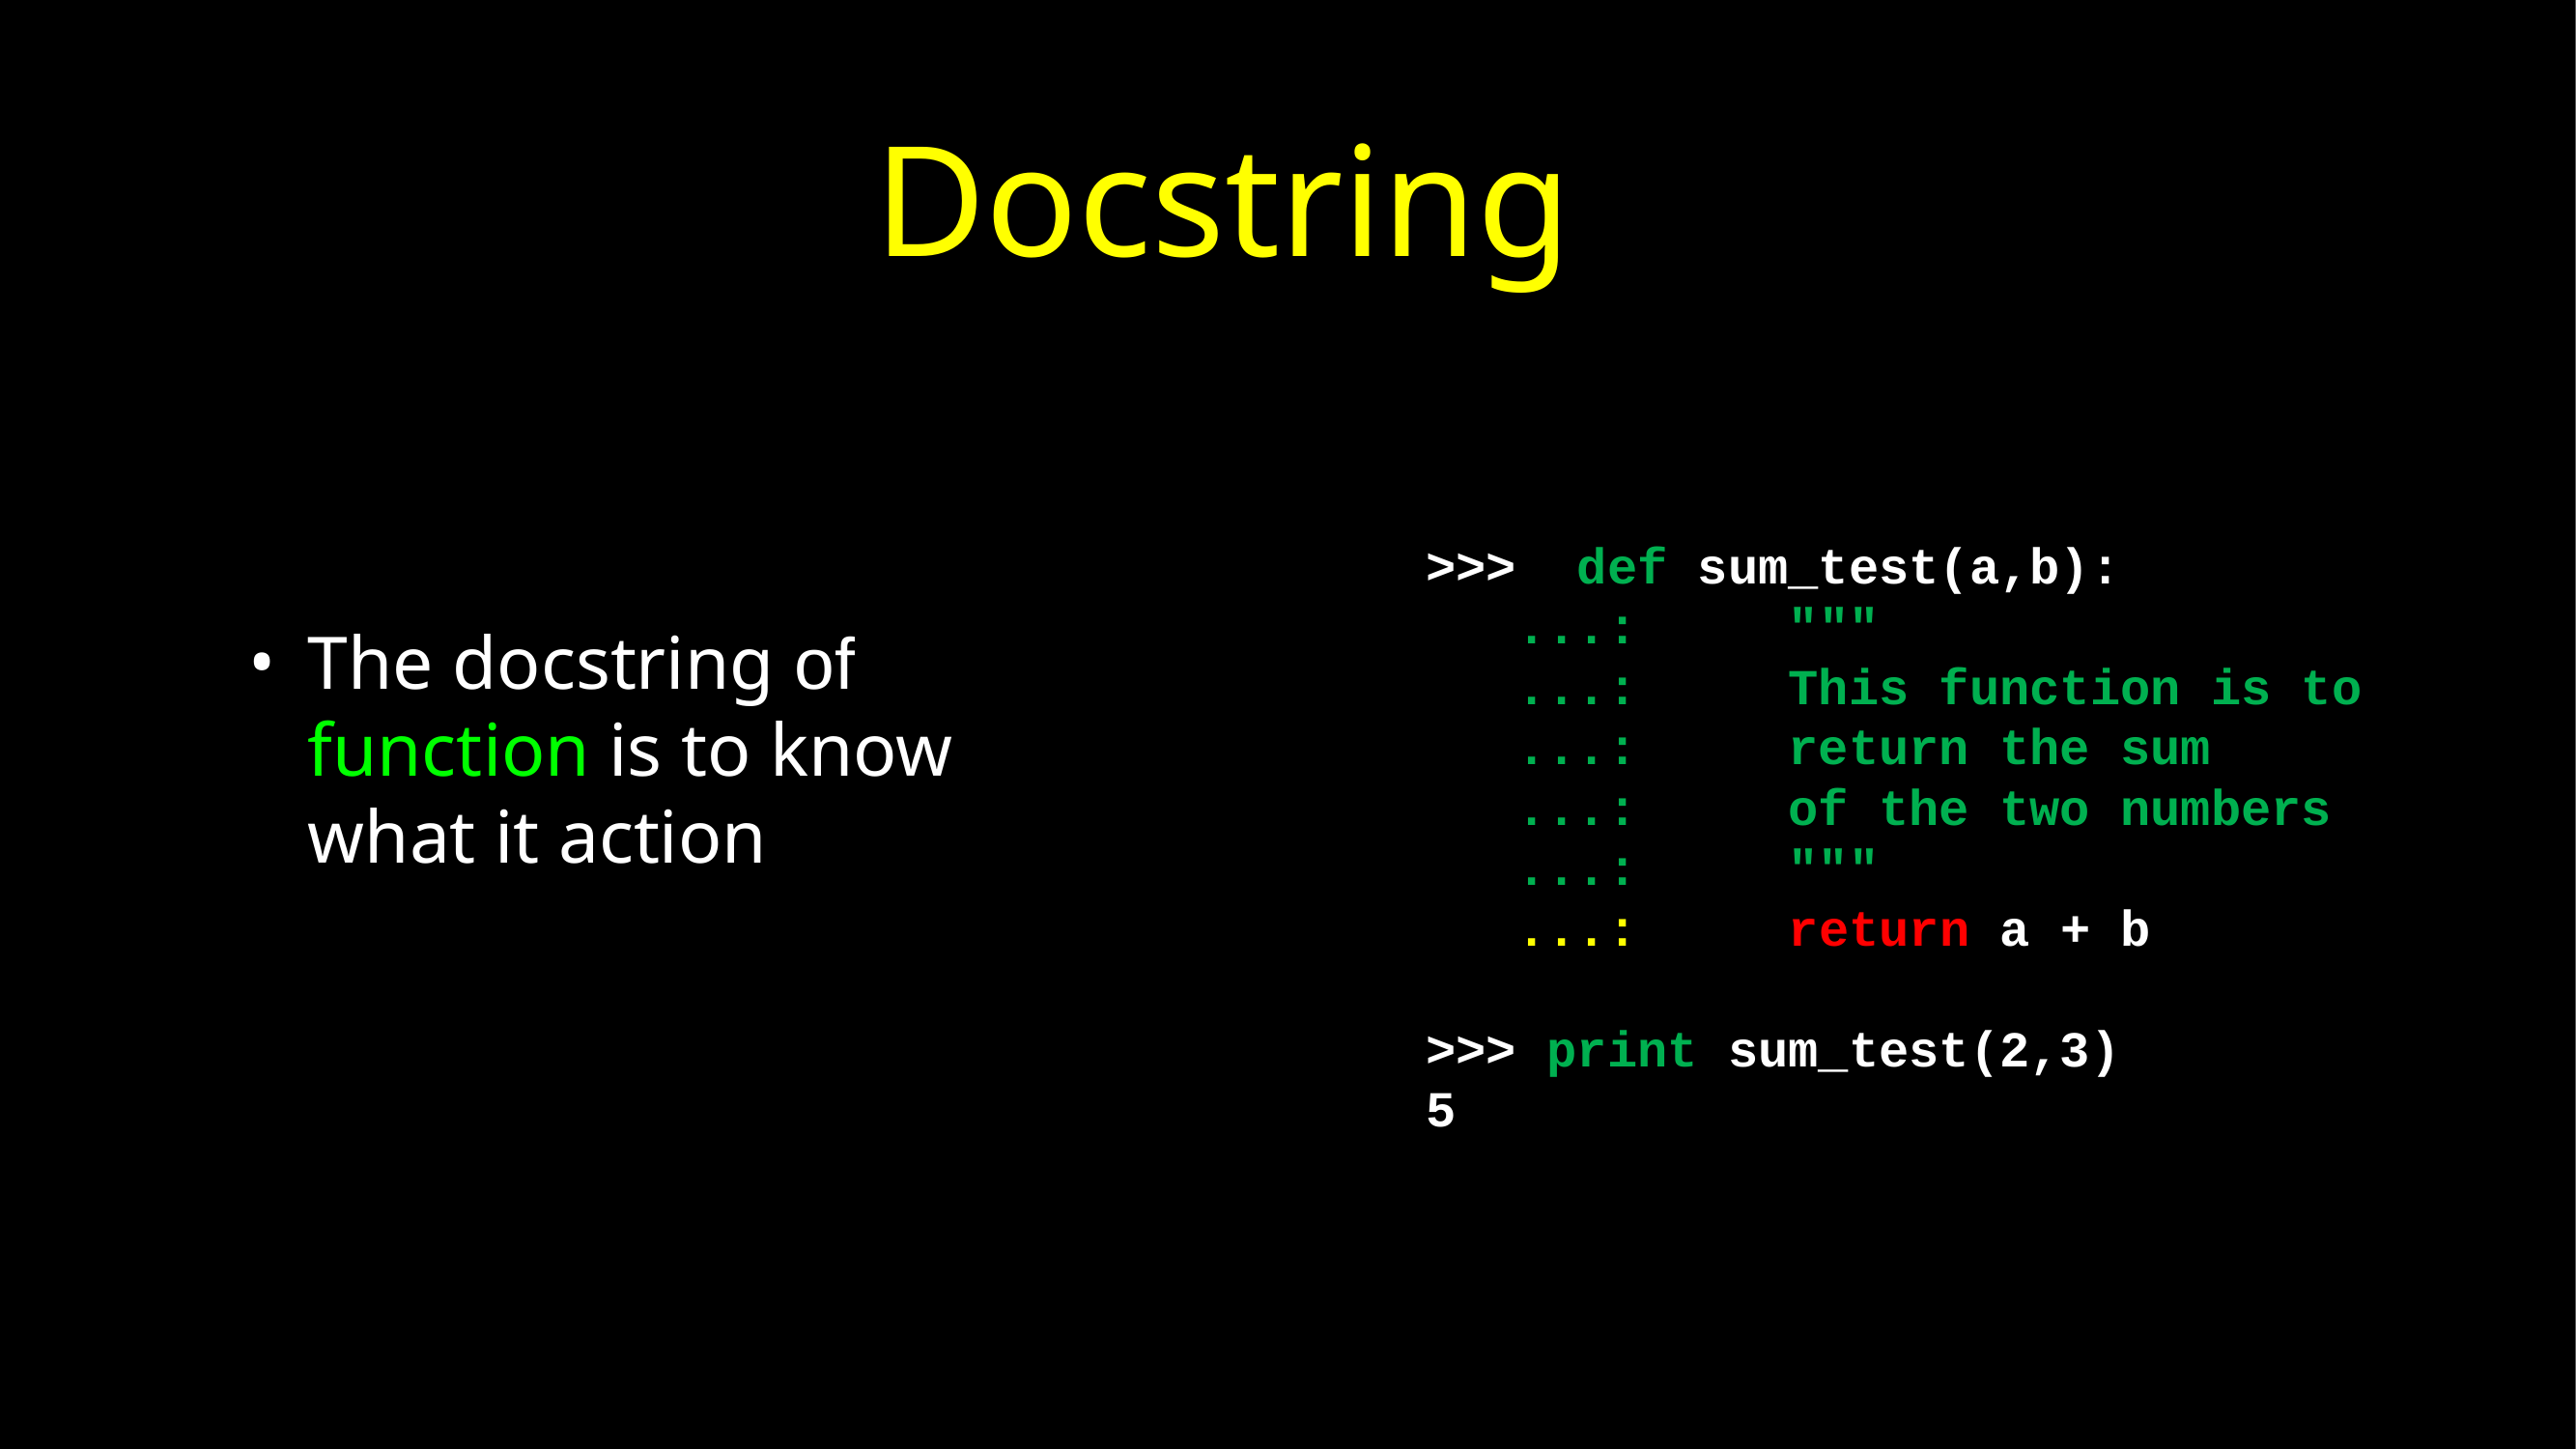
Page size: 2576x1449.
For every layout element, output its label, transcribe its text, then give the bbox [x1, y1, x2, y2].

text_box >>> def sum_test(a,b): ...: """ ...: This function is to ...: return the sum ...: of the two numbers ...: """ ...: return a + b >>> print sum_test(2,3) 5 [1426, 326, 2492, 1345]
title Docstring [552, 49, 1894, 342]
list The docstring of function is to know what it action [183, 373, 1138, 1278]
